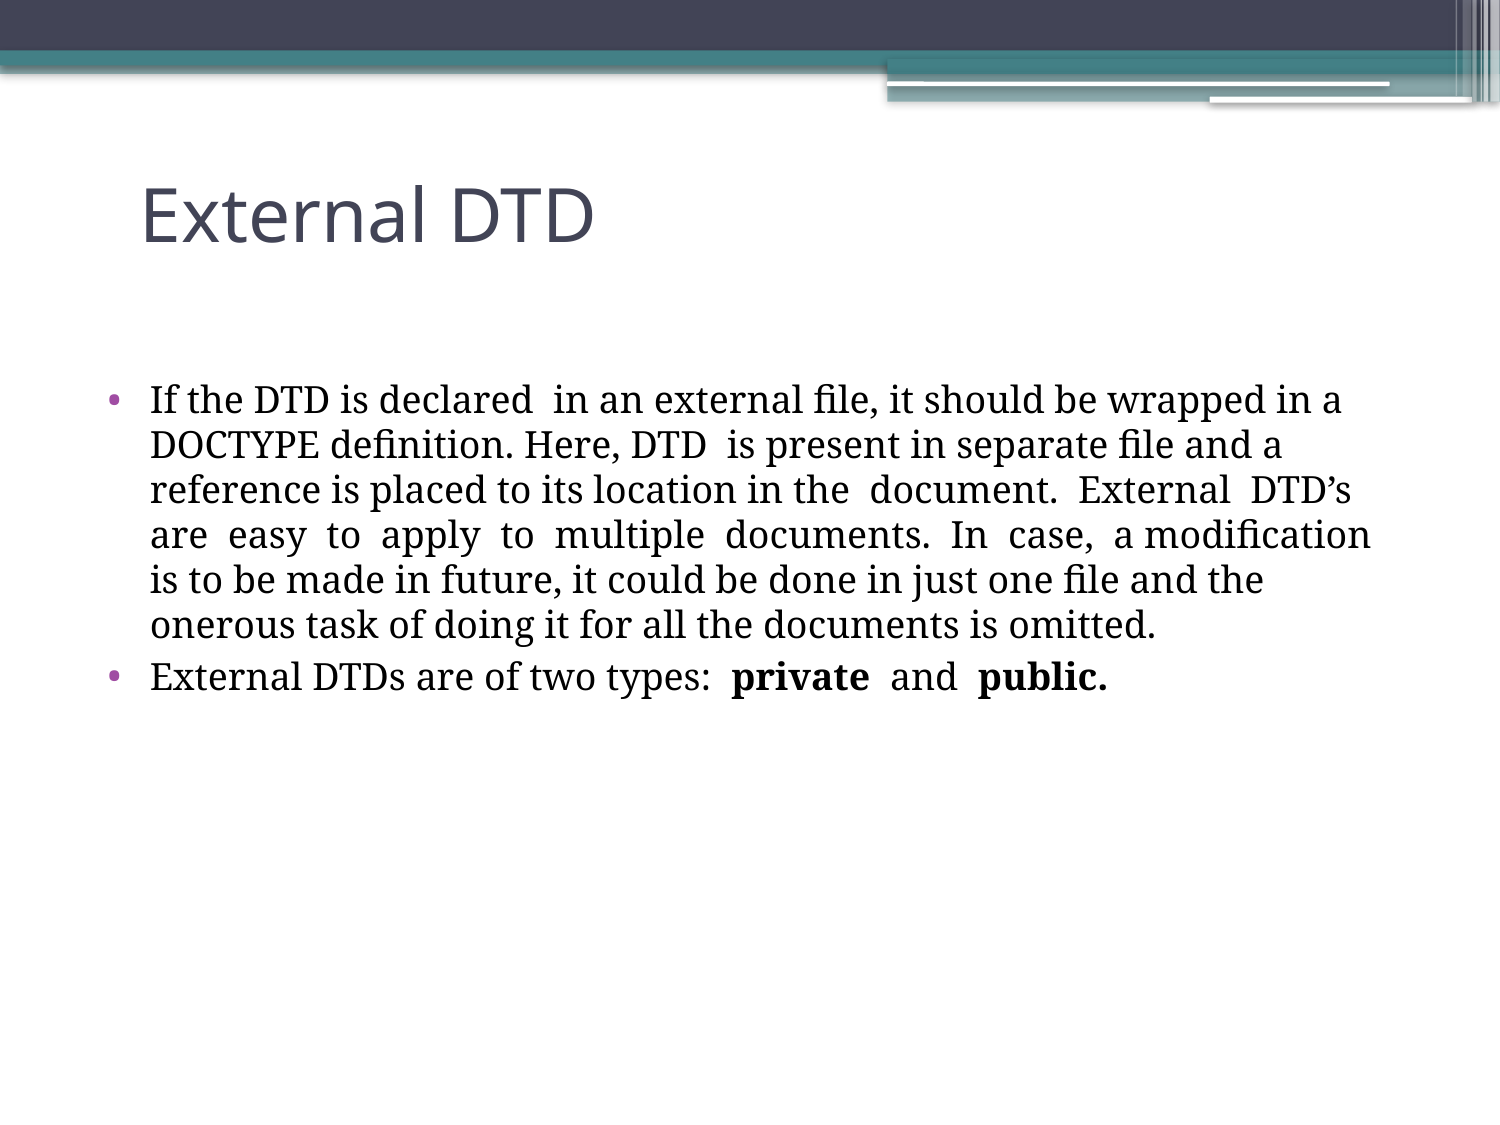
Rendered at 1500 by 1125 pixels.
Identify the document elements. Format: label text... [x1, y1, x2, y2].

title External DTD [125, 125, 1475, 300]
list If the DTD is declared in an external file, it should be wrapped in a DOCTYPE definition. Here, DTD is present in separate file and a reference is placed to its location in the document. External DTD’s are easy to apply to multiple documents. In case, a modification is to be made in future, it could be done in just one file and the onerous task of doing it for all the documents is omitted. External DTDs are of two types: private and public. [75, 368, 1425, 1079]
